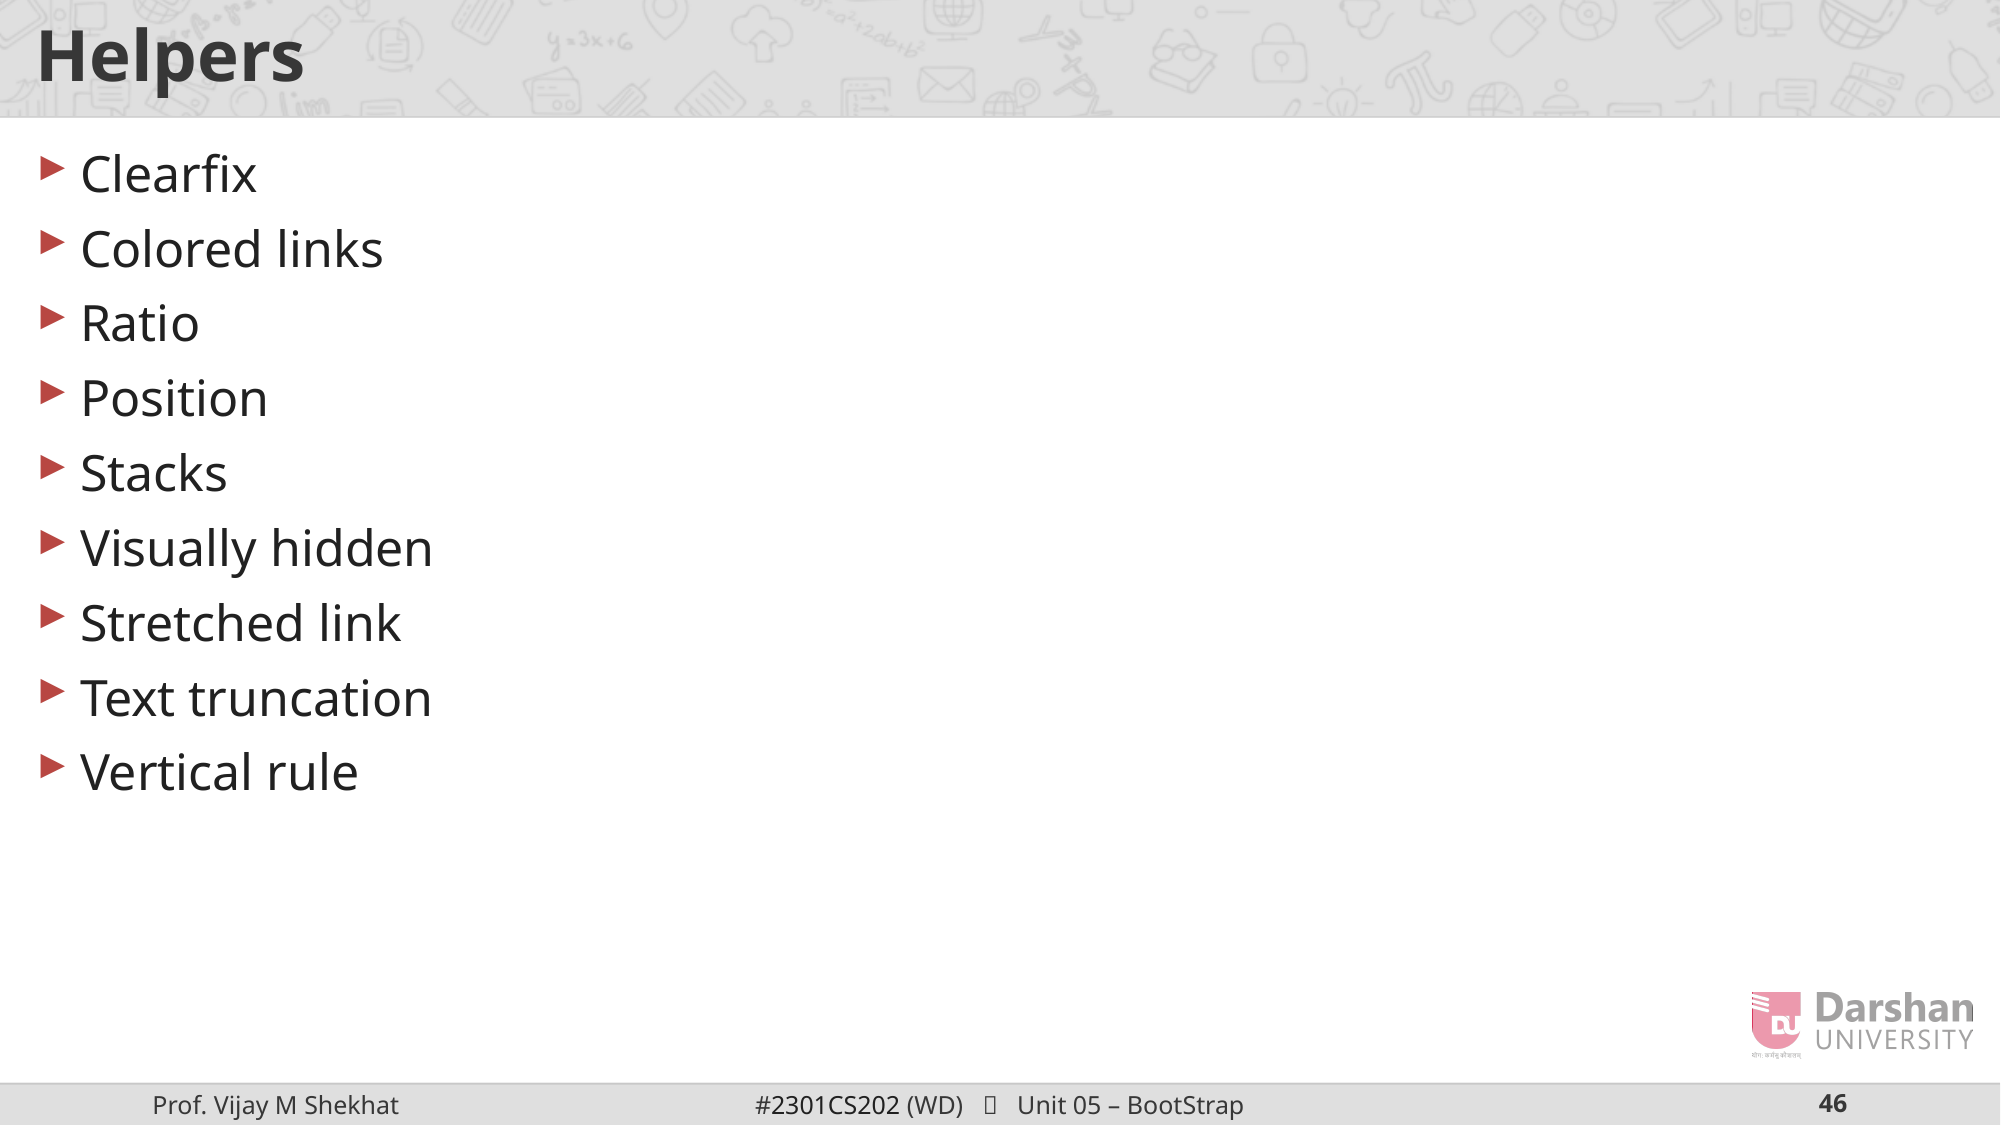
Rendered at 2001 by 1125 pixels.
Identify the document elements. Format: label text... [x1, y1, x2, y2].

title Helpers [0, 0, 2000, 117]
list Clearfix Colored links Ratio Position Stacks Visually hidden Stretched link Text truncation Vertical rule [21, 141, 1979, 1059]
